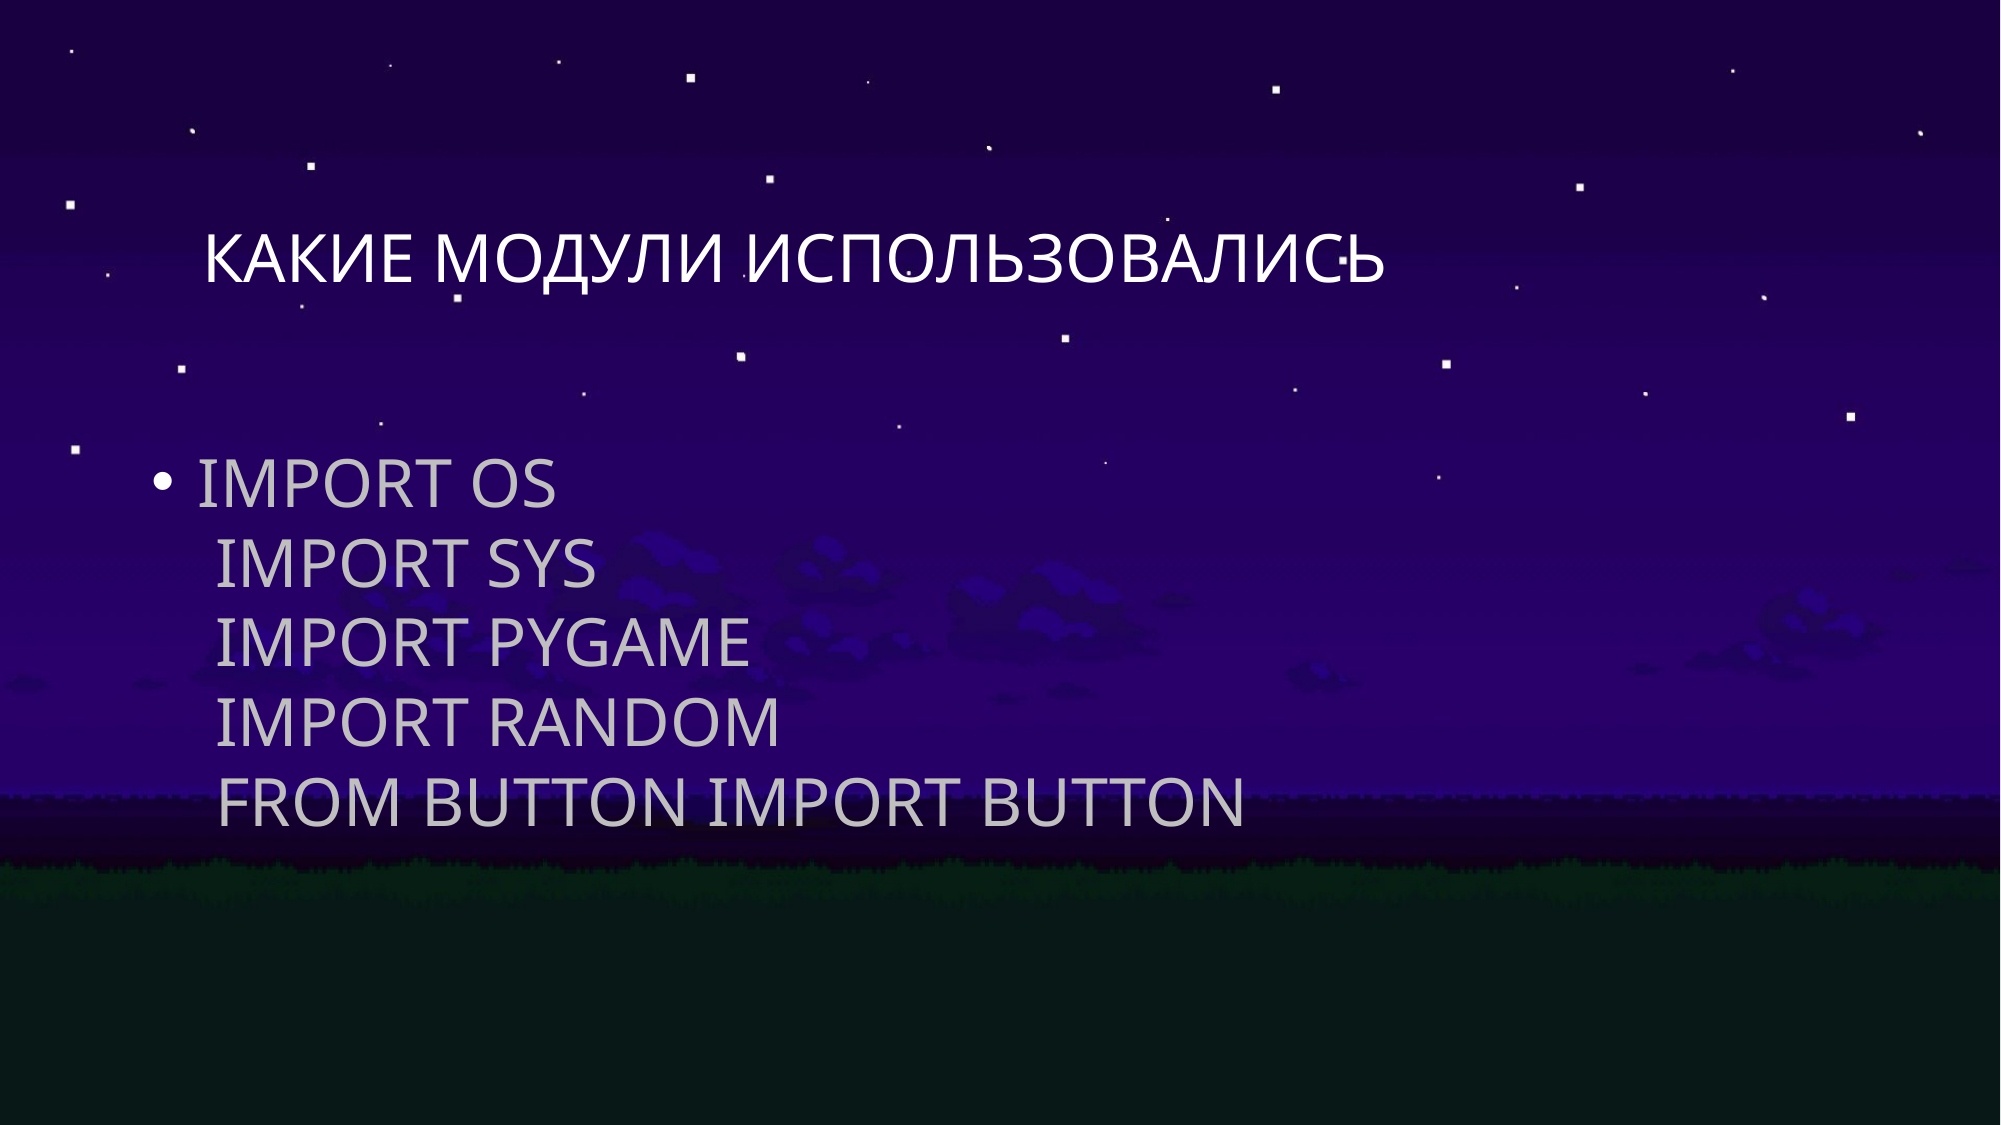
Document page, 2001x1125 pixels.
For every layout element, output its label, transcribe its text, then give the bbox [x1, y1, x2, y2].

list import os import sys import pygame import random from button import Button [136, 356, 1316, 925]
title Какие модули использовались [187, 99, 1813, 413]
picture [0, 0, 2001, 1125]
